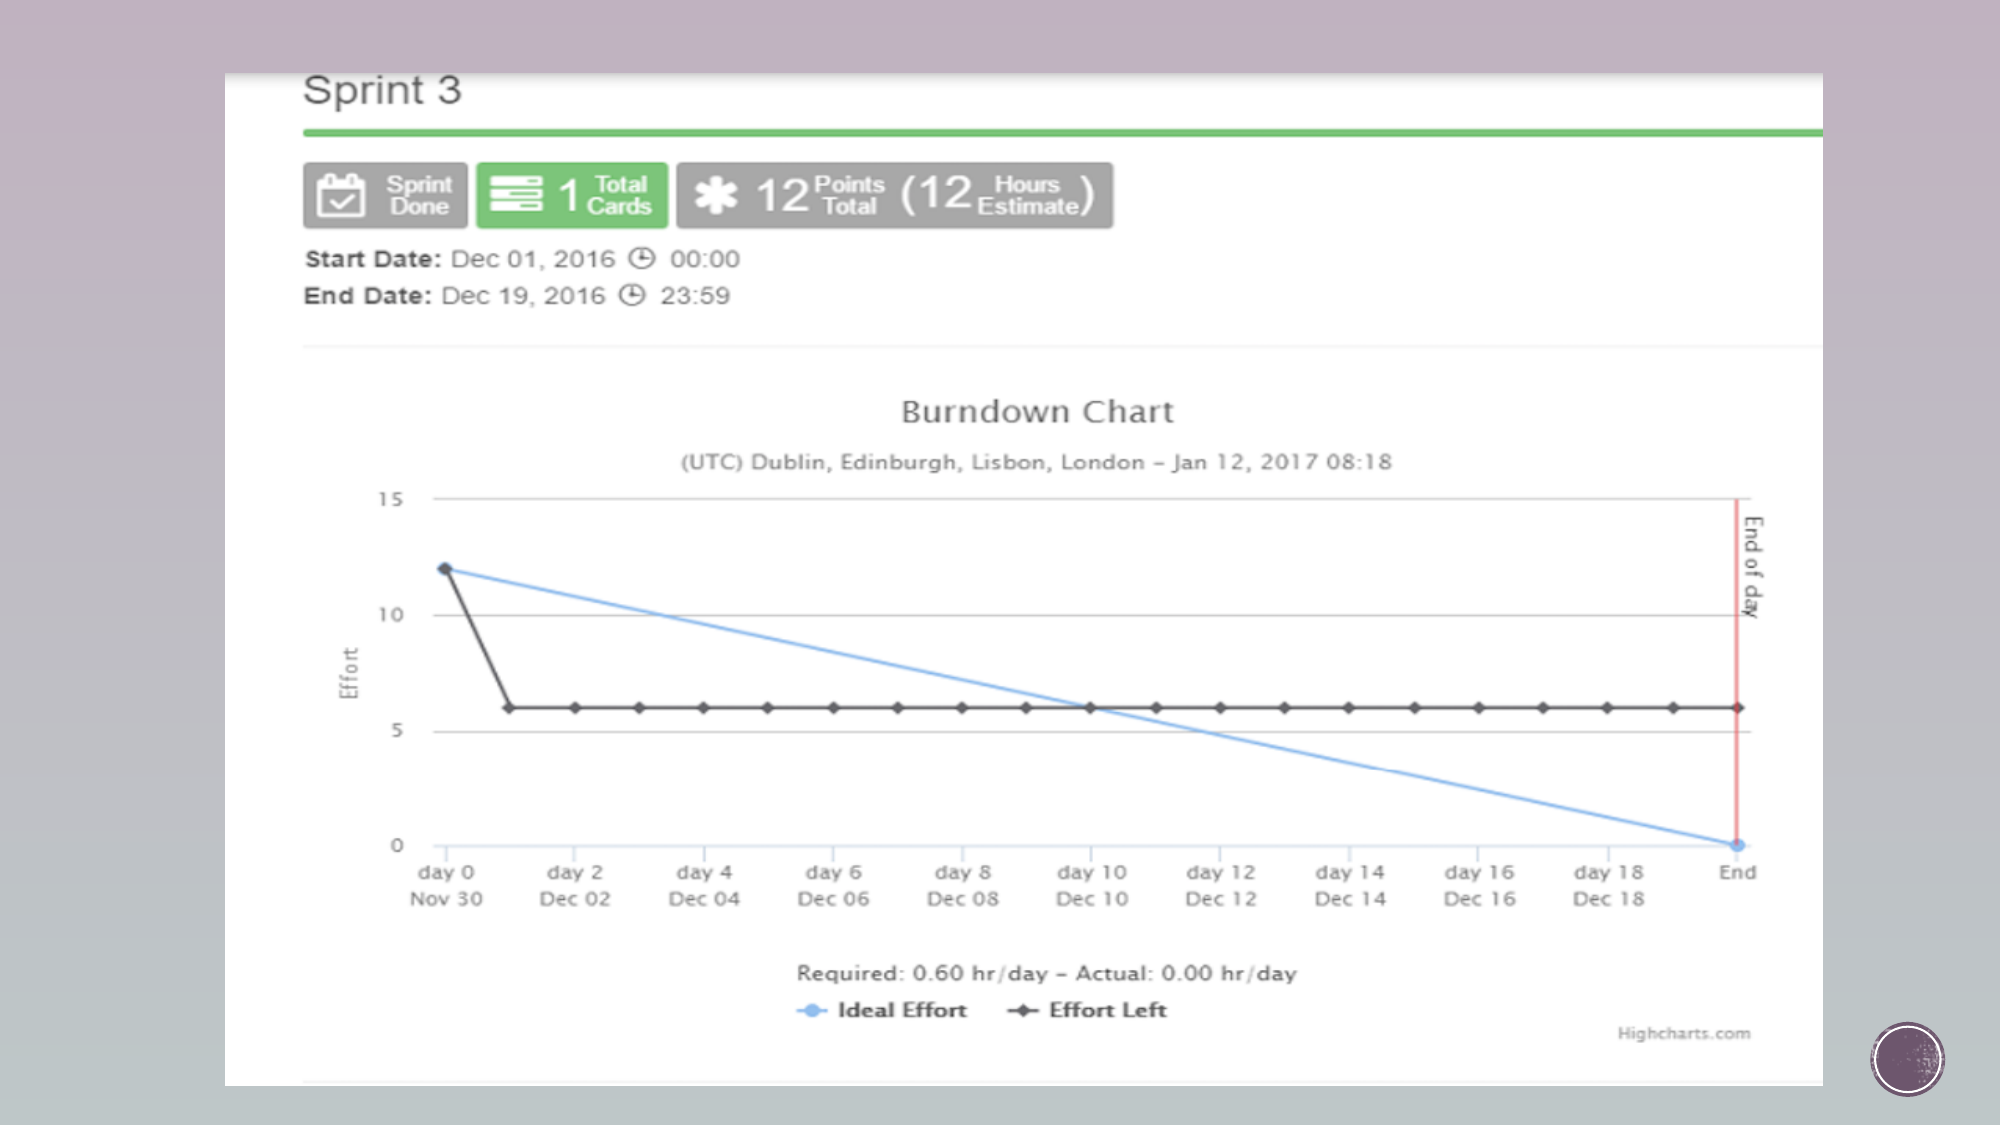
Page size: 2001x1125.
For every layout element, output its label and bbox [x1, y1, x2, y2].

picture [225, 73, 1823, 1086]
